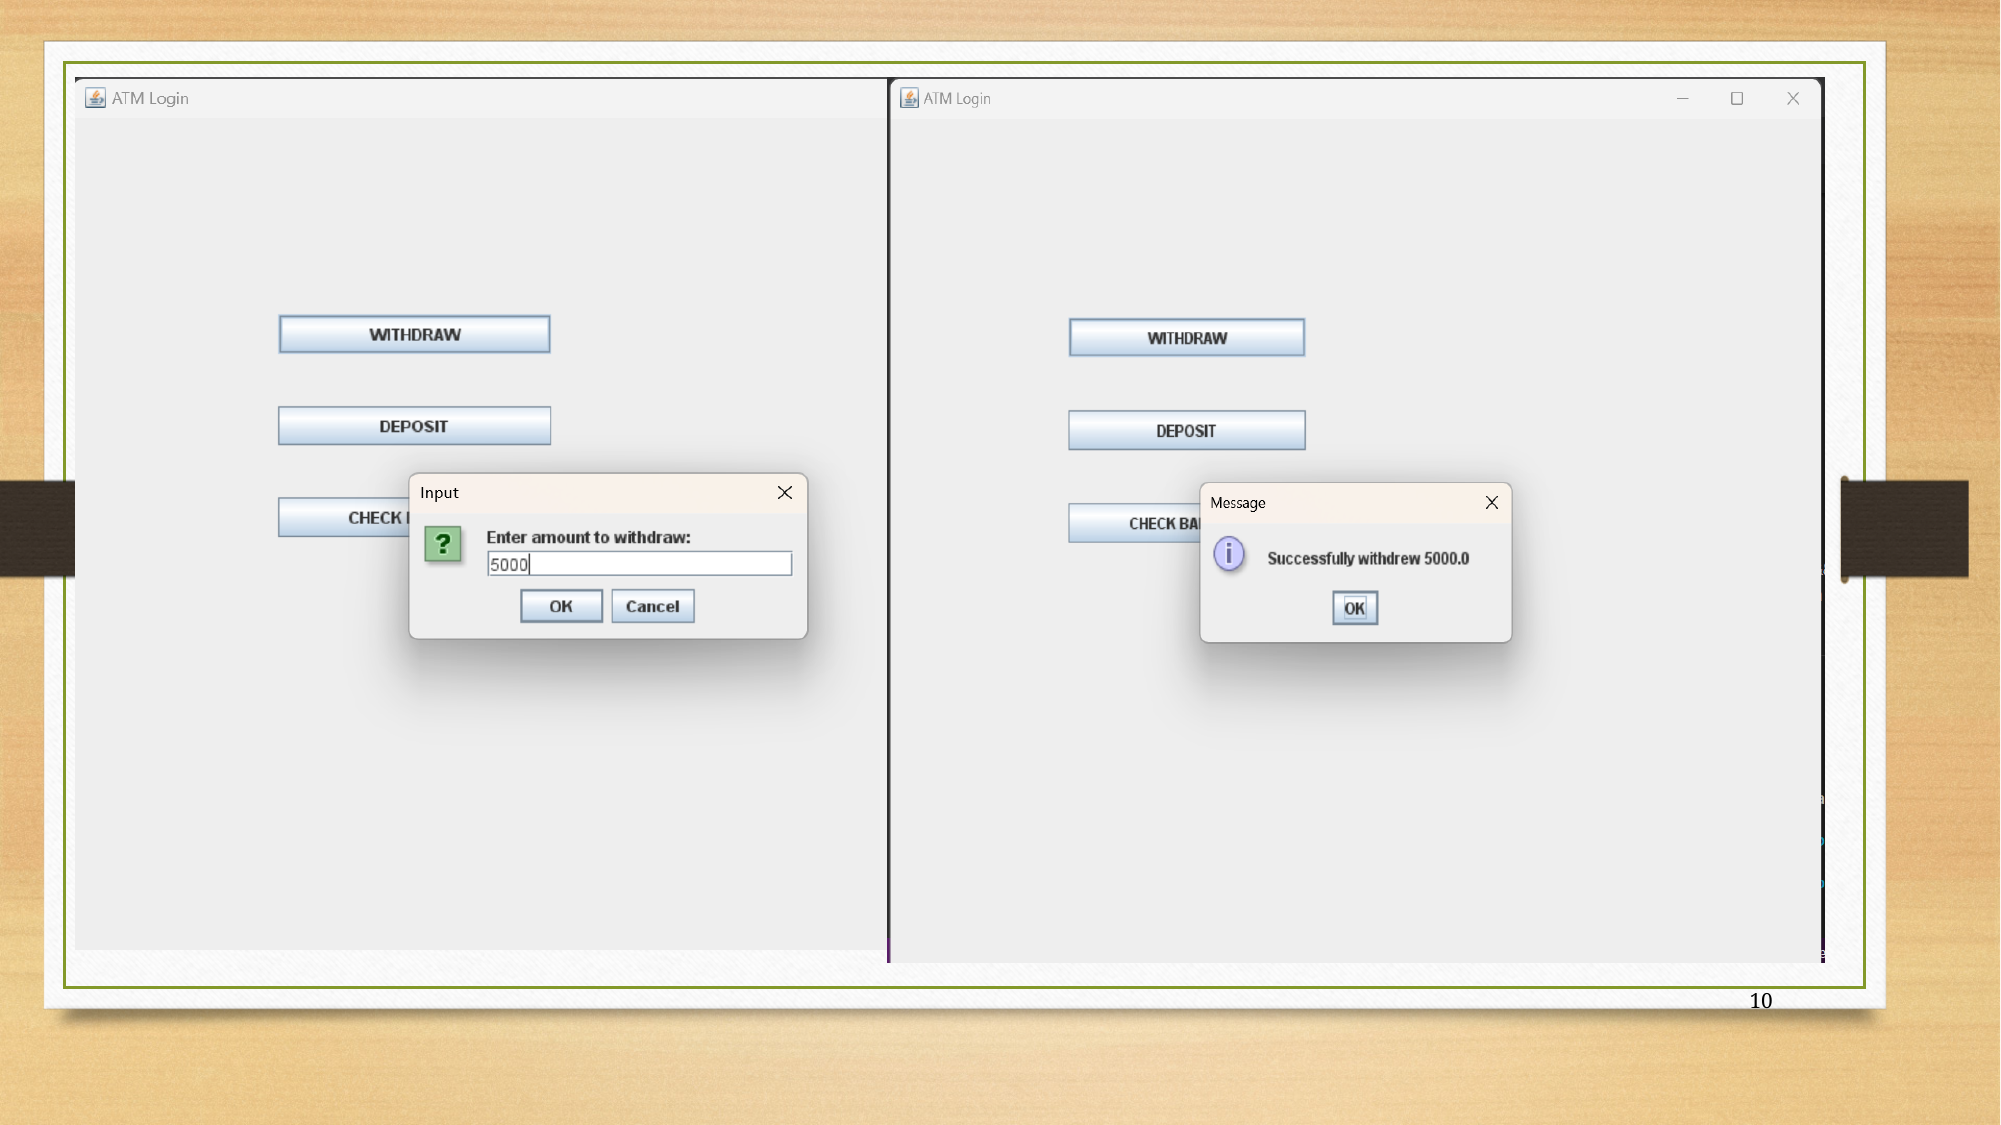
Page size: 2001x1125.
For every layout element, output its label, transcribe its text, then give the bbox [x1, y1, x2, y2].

picture [0, 0, 2001, 1125]
slide_number 10 [1698, 979, 1788, 1025]
